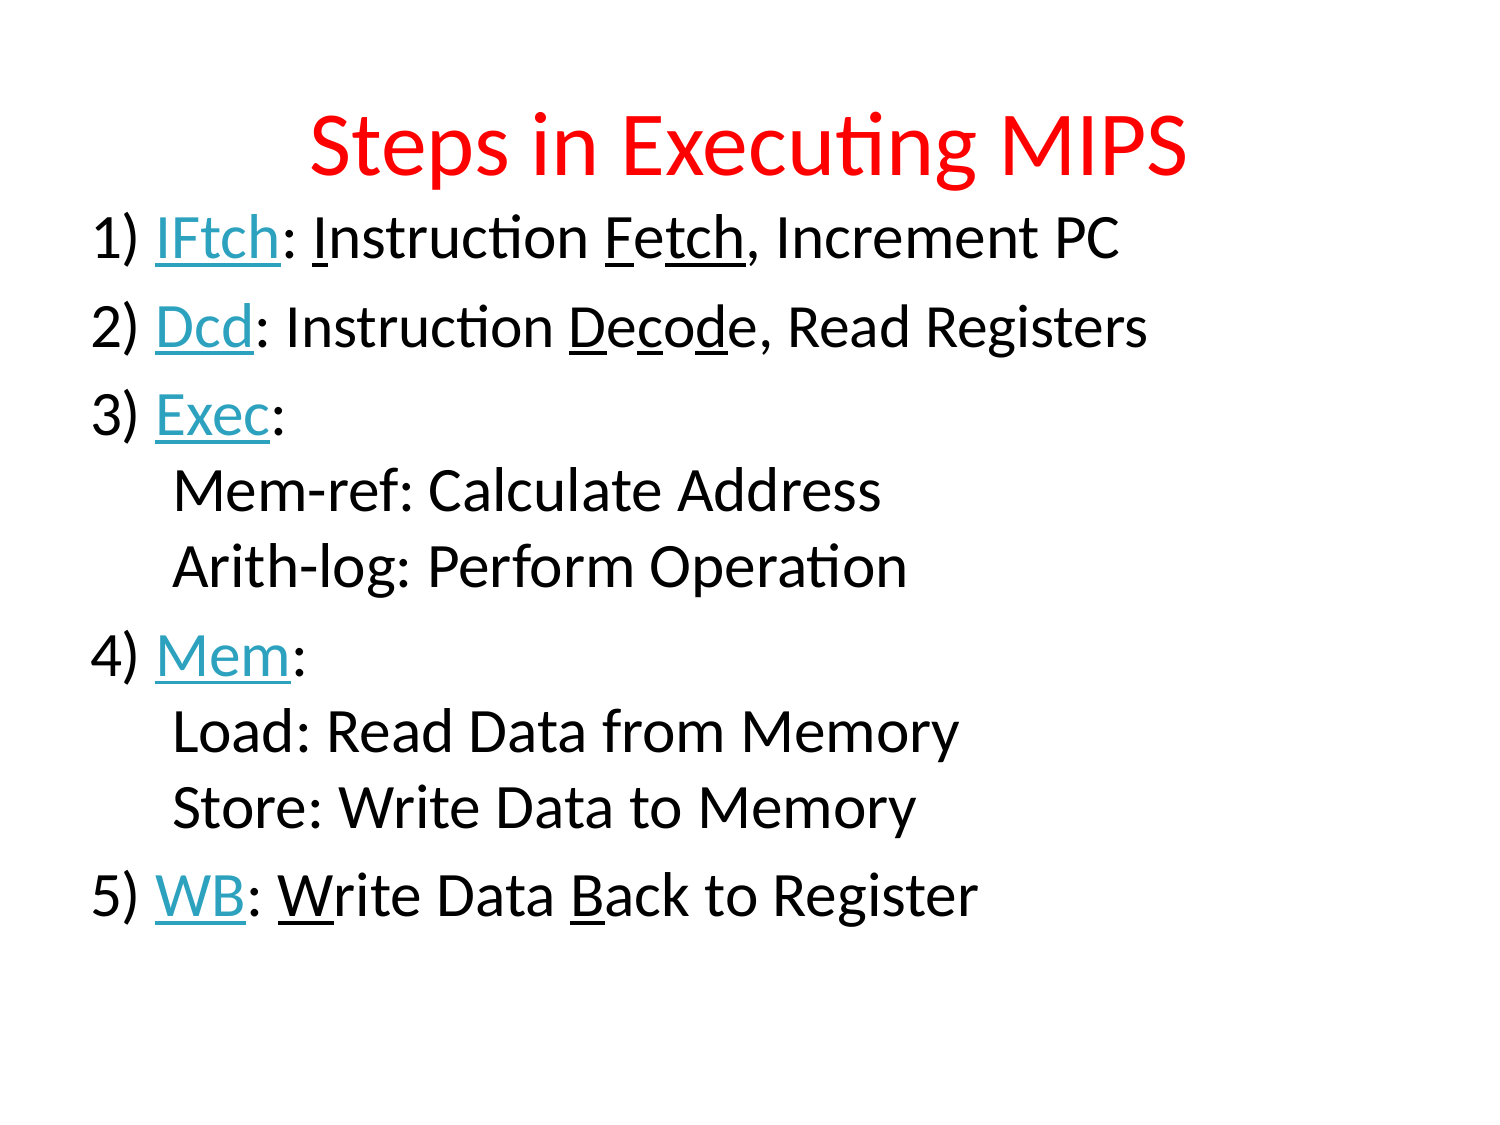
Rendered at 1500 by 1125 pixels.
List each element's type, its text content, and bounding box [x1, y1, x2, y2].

title Steps in Executing MIPS [75, 45, 1425, 233]
list 1) IFtch: Instruction Fetch, Increment PC 2) Dcd: Instruction Decode, Read Registers 3) Exec: Mem-ref: Calculate Address Arith-log: Perform Operation 4) Mem: Load: Read Data from Memory Store: Write Data to Memory 5) WB: Write Data Back to Register [75, 233, 1425, 944]
